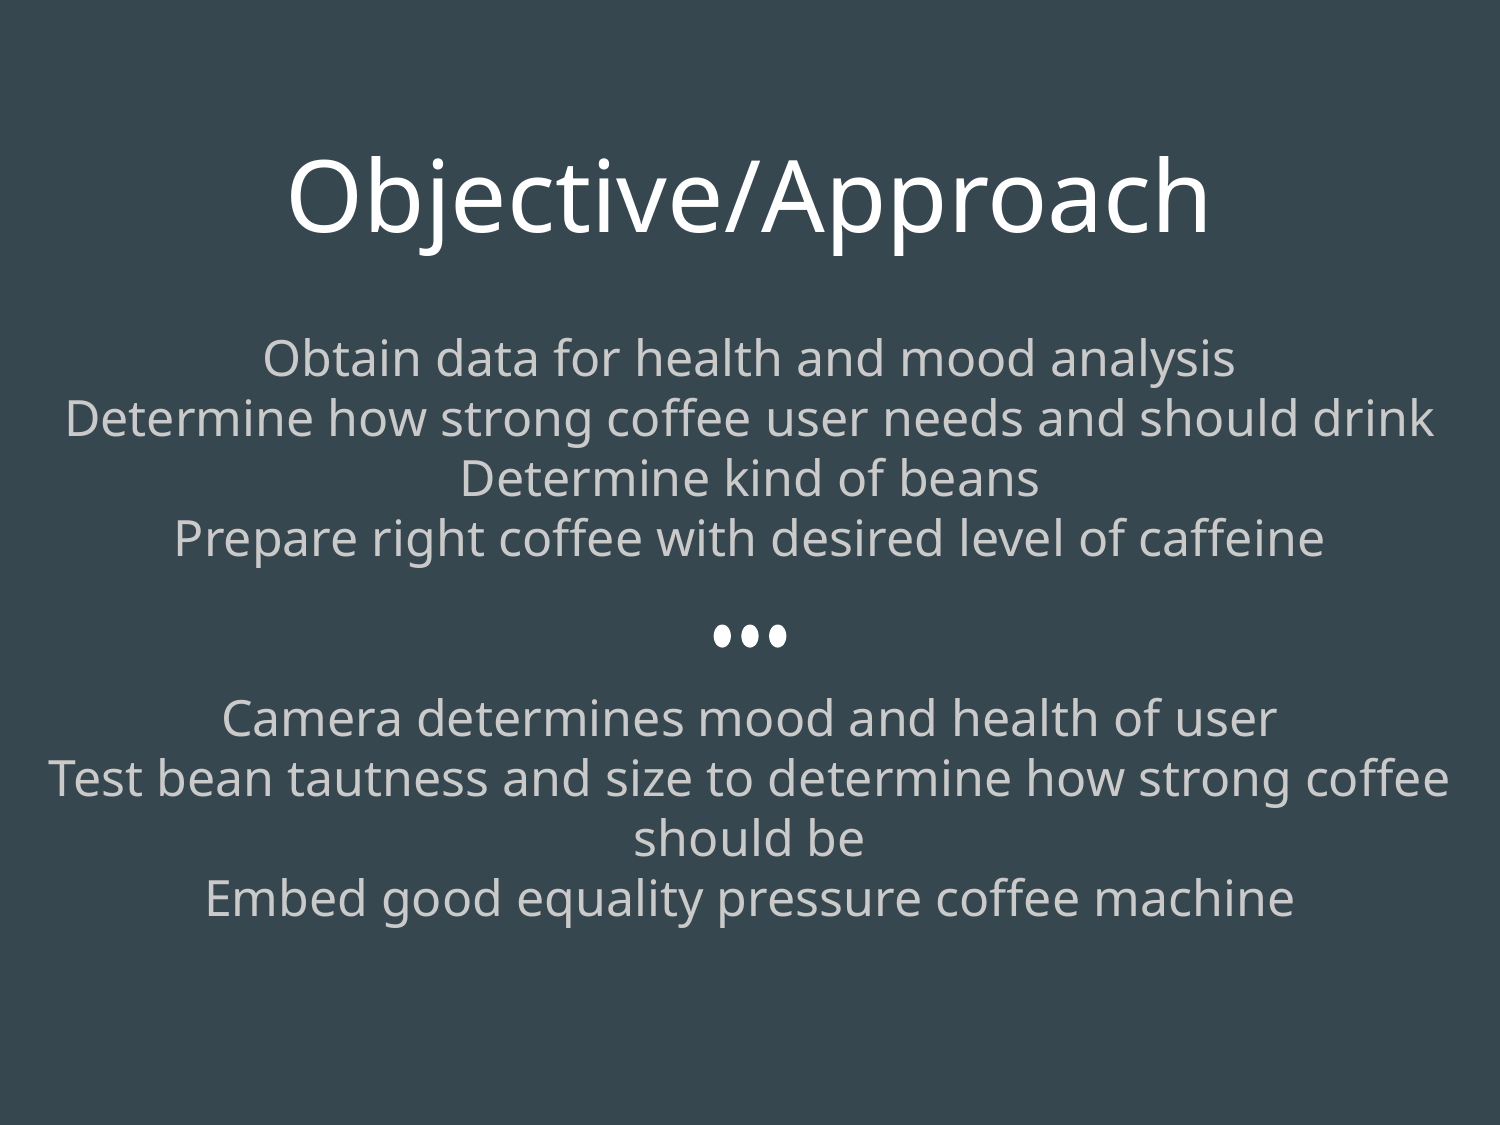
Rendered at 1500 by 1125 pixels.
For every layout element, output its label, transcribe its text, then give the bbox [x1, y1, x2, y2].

title Objective/Approach [110, 0, 1390, 268]
subtitle Obtain data for health and mood analysis Determine how strong coffee user needs and should drink Determine kind of beans Prepare right coffee with desired level of caffeine Camera determines mood and health of user Test bean tautness and size to determine how strong coffee should be Embed good equality pressure coffee machine [0, 311, 1500, 1125]
